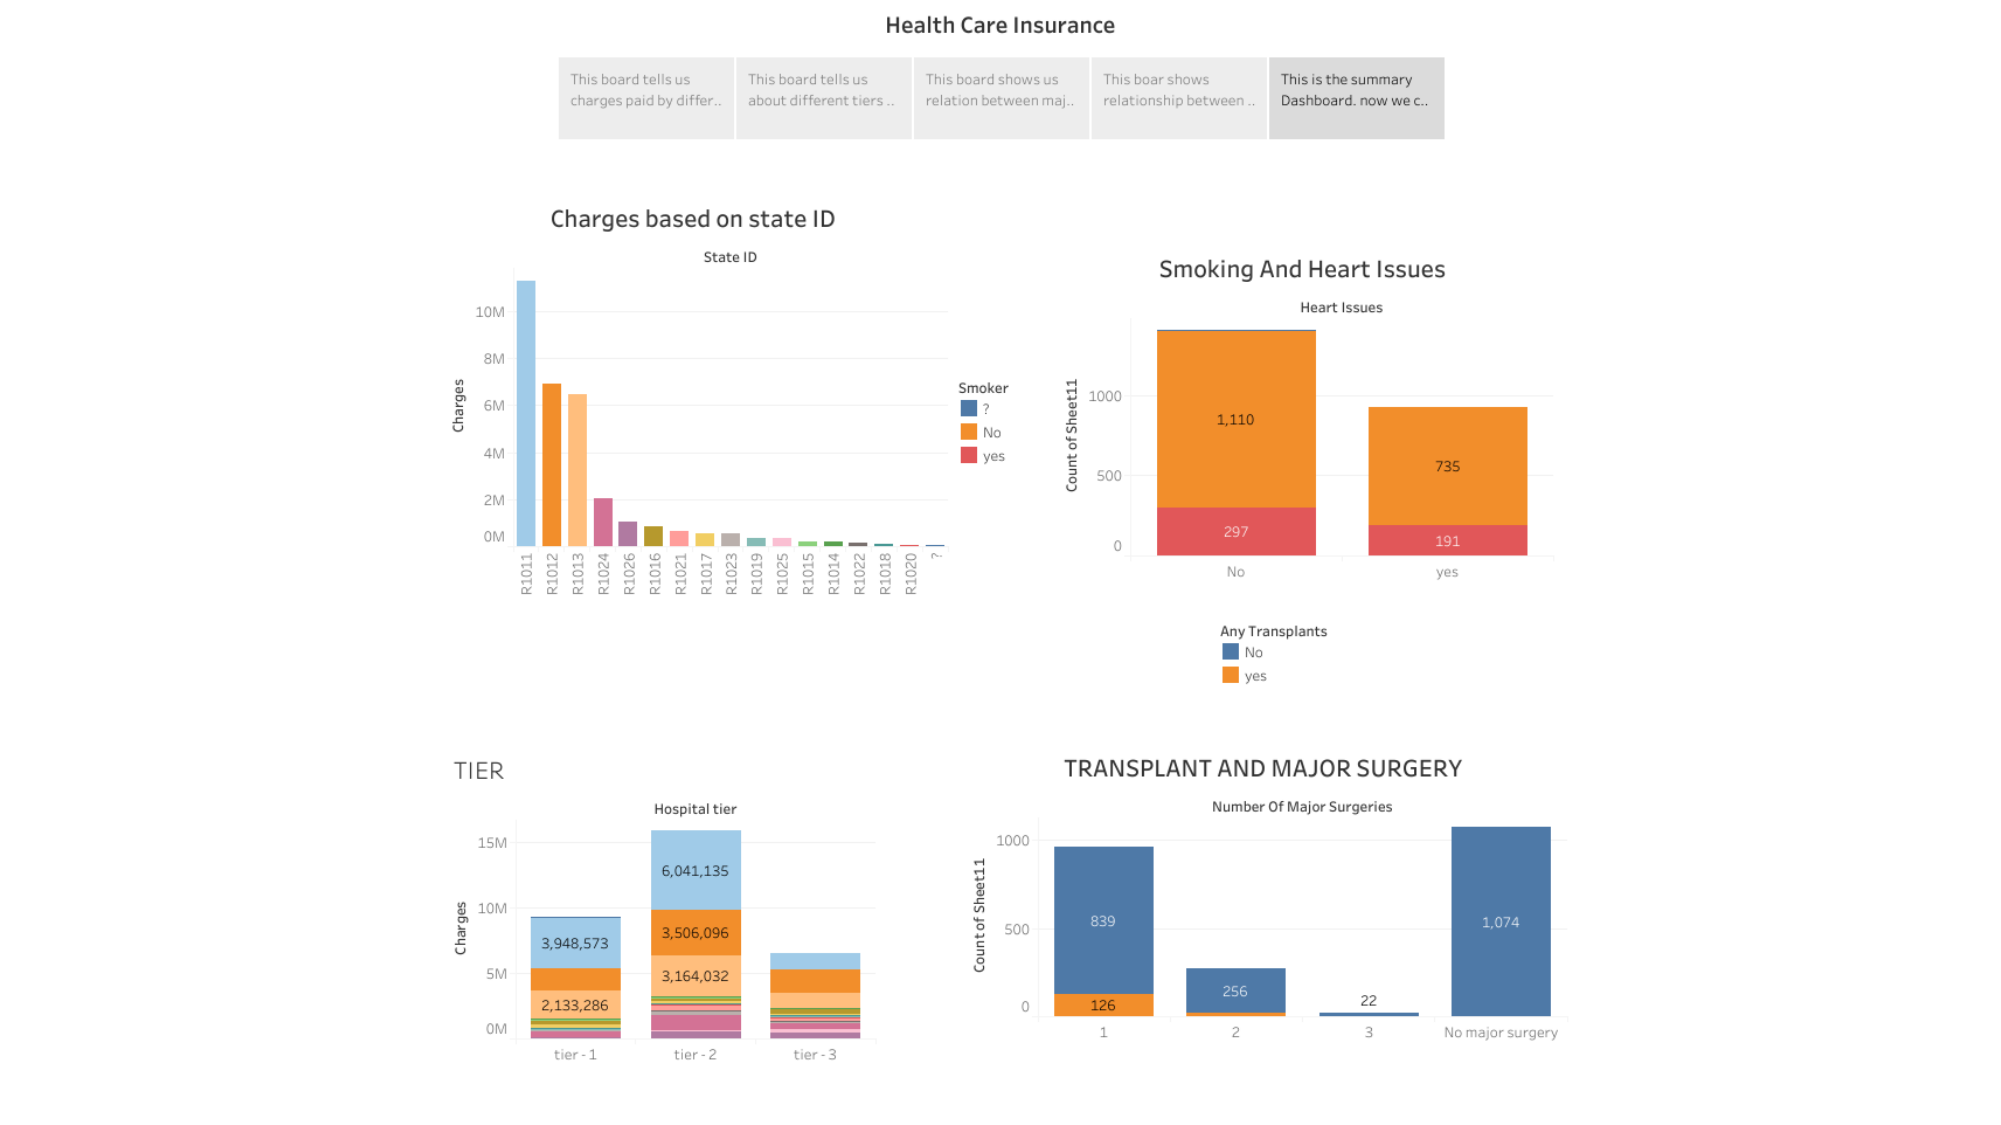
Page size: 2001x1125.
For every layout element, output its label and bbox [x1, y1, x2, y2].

picture [407, 0, 1593, 1125]
